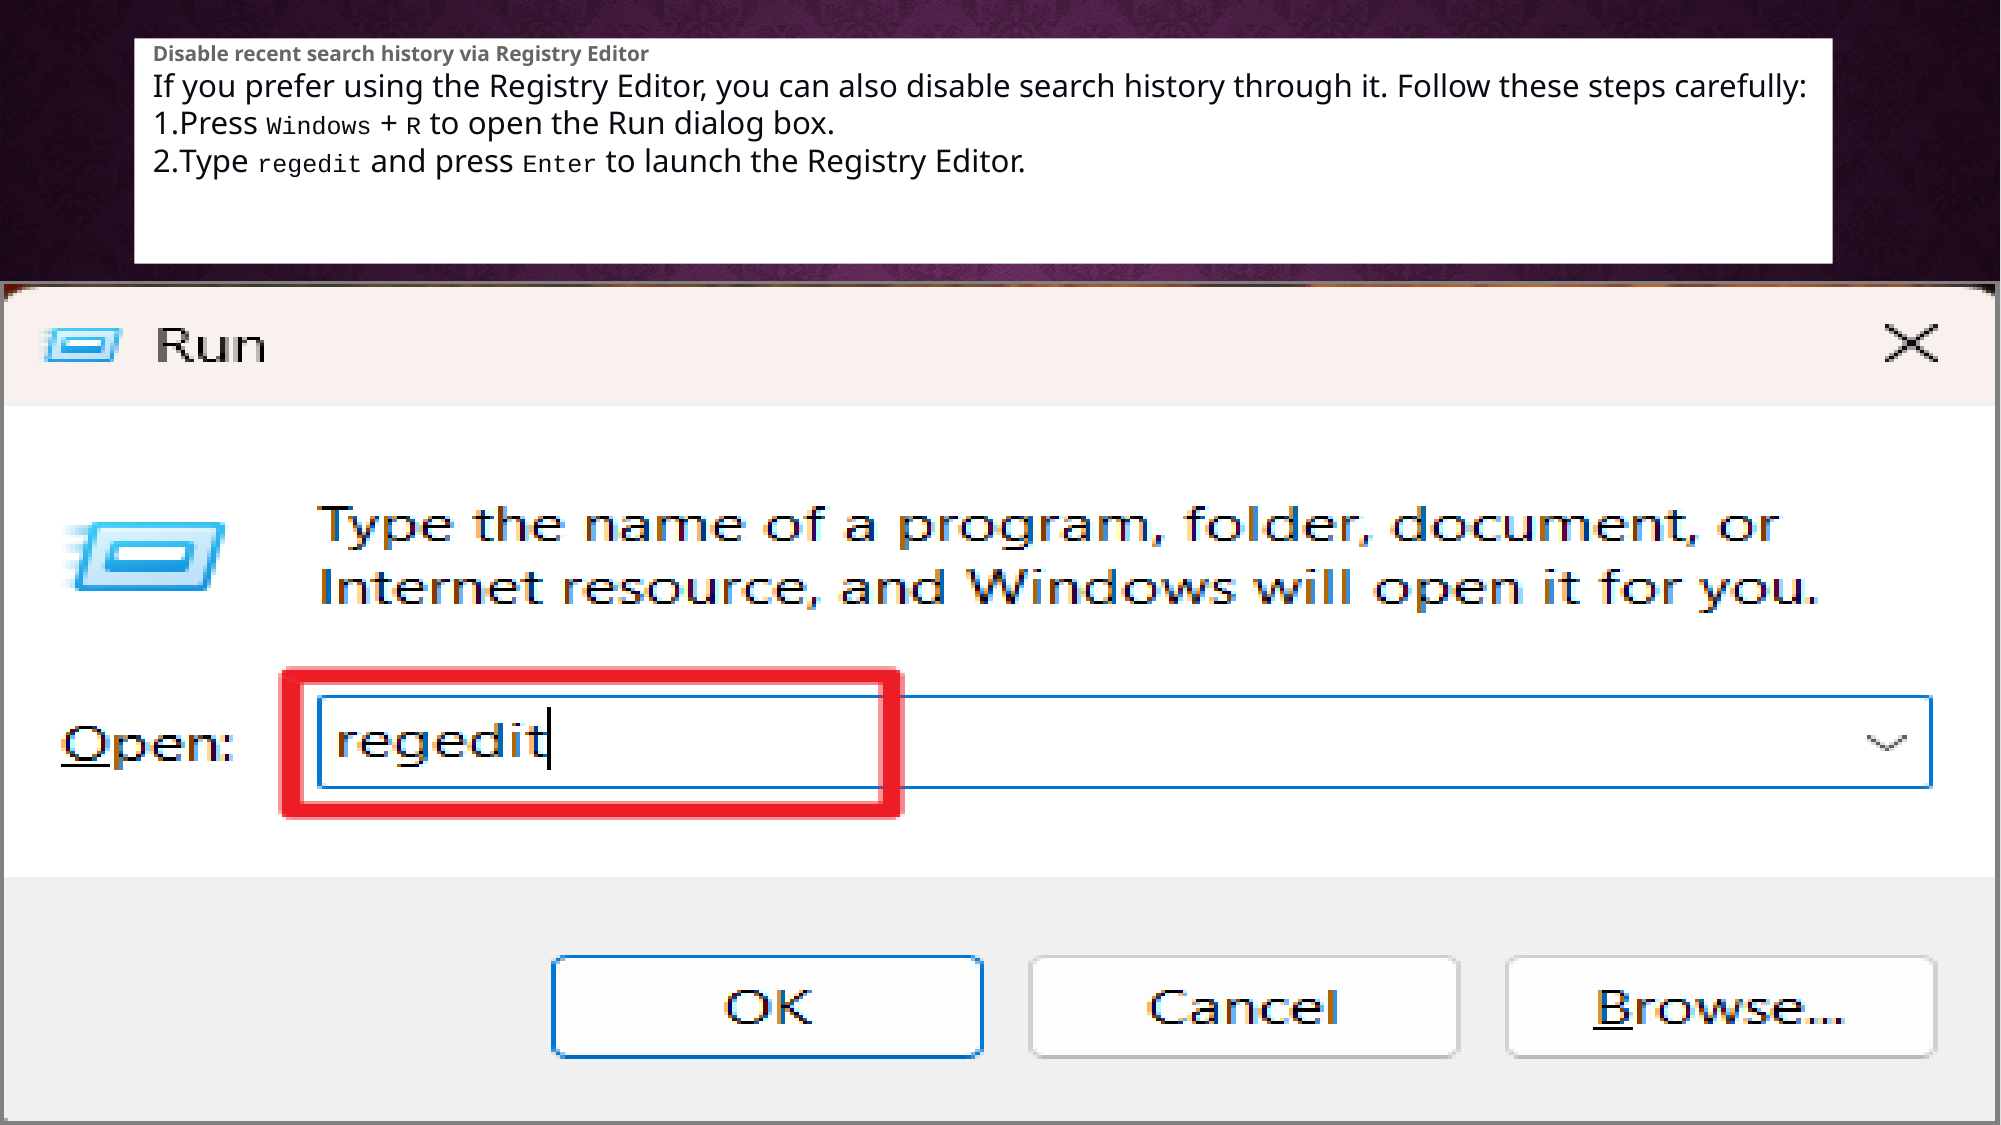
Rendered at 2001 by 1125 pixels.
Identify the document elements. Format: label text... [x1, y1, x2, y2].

title Disable recent search history via Registry Editor If you prefer using the Registry Editor, you can also disable search history through it. Follow these steps carefully: Press Windows + R to open the Run dialog box. Type regedit and press Enter to launch the Registry Editor. [134, 38, 1833, 264]
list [0, 280, 2000, 1125]
